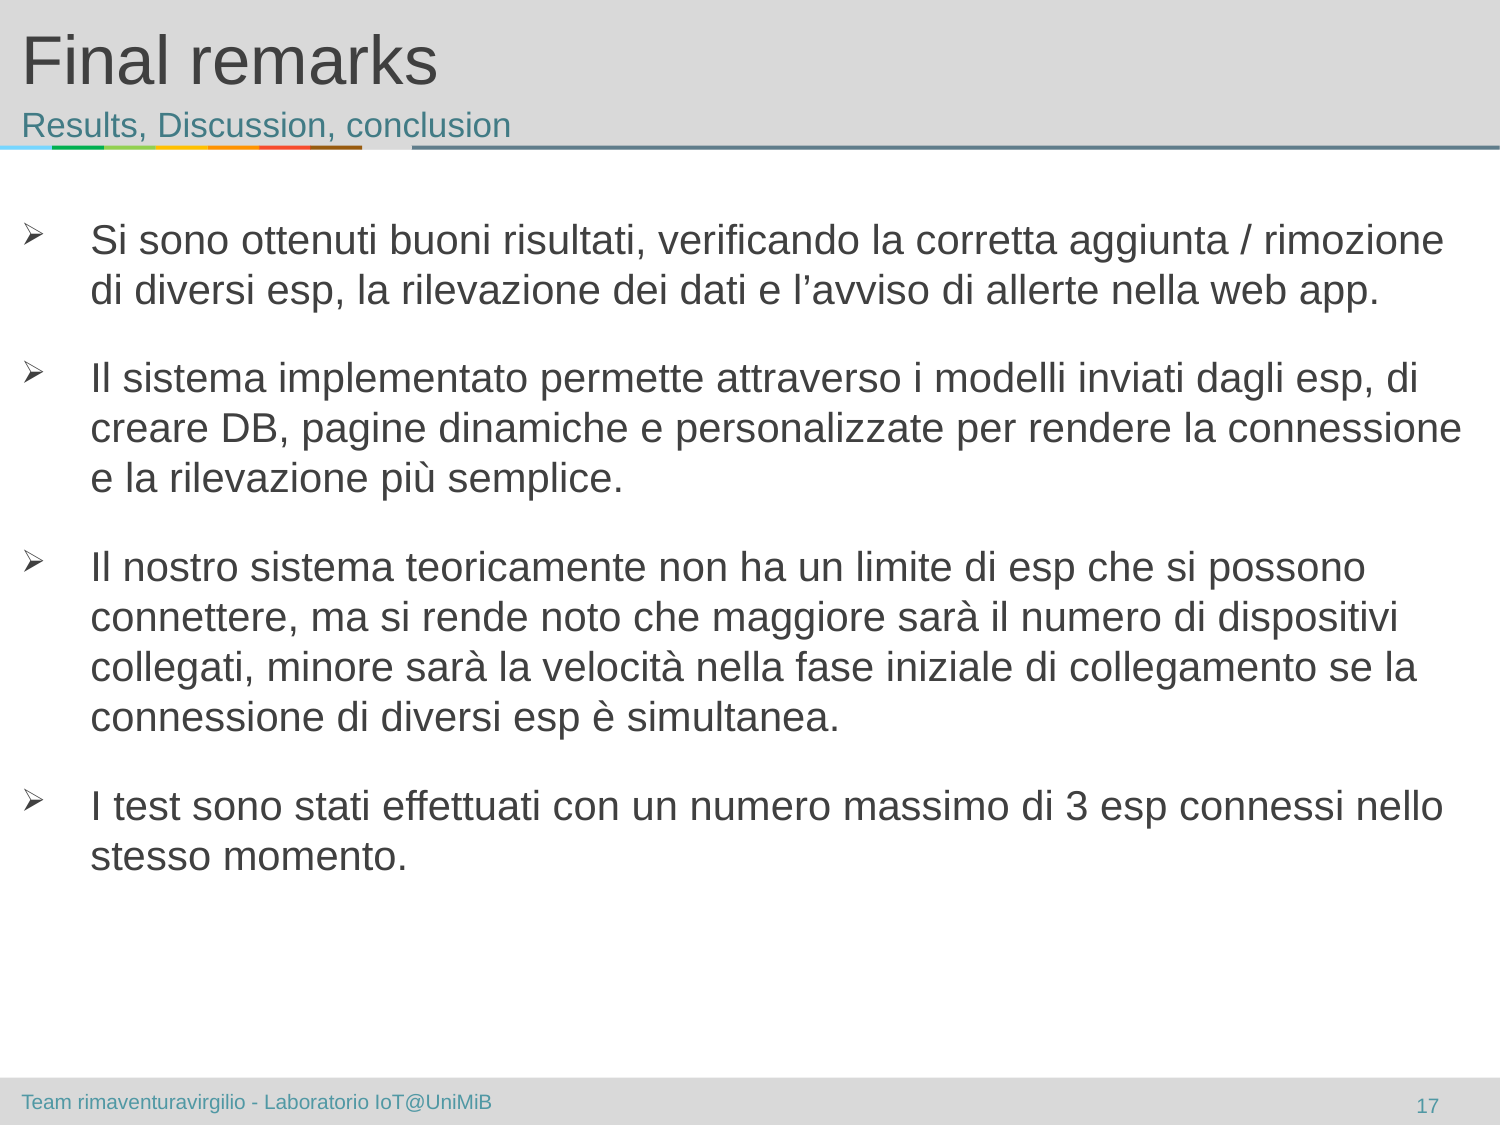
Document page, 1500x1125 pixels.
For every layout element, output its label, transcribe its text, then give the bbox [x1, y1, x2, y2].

text_box Si sono ottenuti buoni risultati, verificando la corretta aggiunta / rimozione di diversi esp, la rilevazione dei dati e l’avviso di allerte nella web app. Il sistema implementato permette attraverso i modelli inviati dagli esp, di creare DB, pagine dinamiche e personalizzate per rendere la connessione e la rilevazione più semplice. Il nostro sistema teoricamente non ha un limite di esp che si possono connettere, ma si rende noto che maggiore sarà il numero di dispositivi collegati, minore sarà la velocità nella fase iniziale di collegamento se la connessione di diversi esp è simultanea. I test sono stati effettuati con un numero massimo di 3 esp connessi nello stesso momento. [0, 201, 1500, 1046]
list Results, Discussion, conclusion [0, 92, 1500, 146]
footer Team rimaventuravirgilio - Laboratorio IoT@UniMiB [0, 1090, 600, 1112]
slide_number 17 [1355, 1087, 1461, 1124]
title Final remarks [0, 0, 1500, 92]
